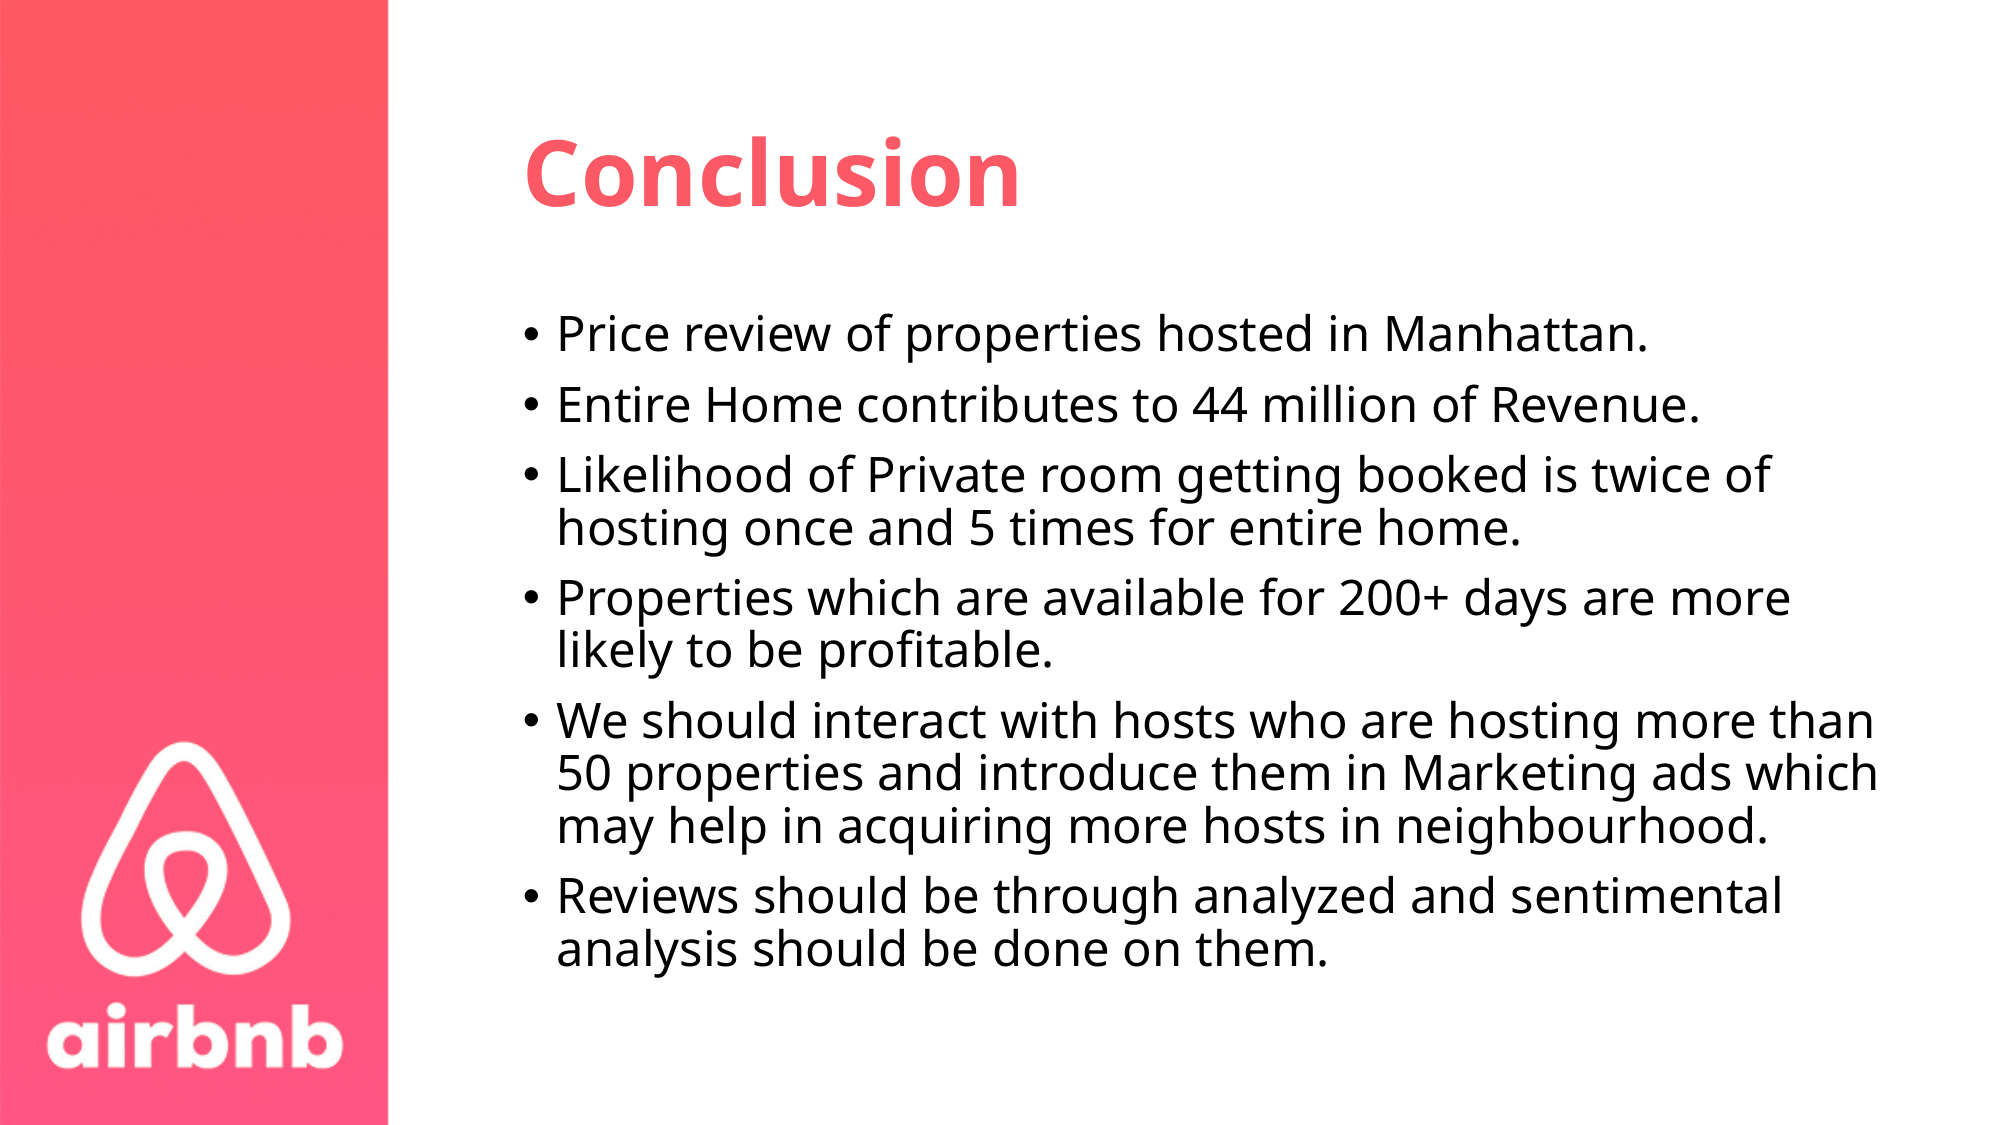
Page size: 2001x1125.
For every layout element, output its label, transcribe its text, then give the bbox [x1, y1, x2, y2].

picture [0, 0, 2001, 1125]
list Price review of properties hosted in Manhattan. Entire Home contributes to 44 million of Revenue. Likelihood of Private room getting booked is twice of hosting once and 5 times for entire home. Properties which are available for 200+ days are more likely to be profitable. We should interact with hosts who are hosting more than 50 properties and introduce them in Marketing ads which may help in acquiring more hosts in neighbourhood. Reviews should be through analyzed and sentimental analysis should be done on them. [507, 302, 1923, 1022]
title Conclusion [507, 68, 1923, 286]
